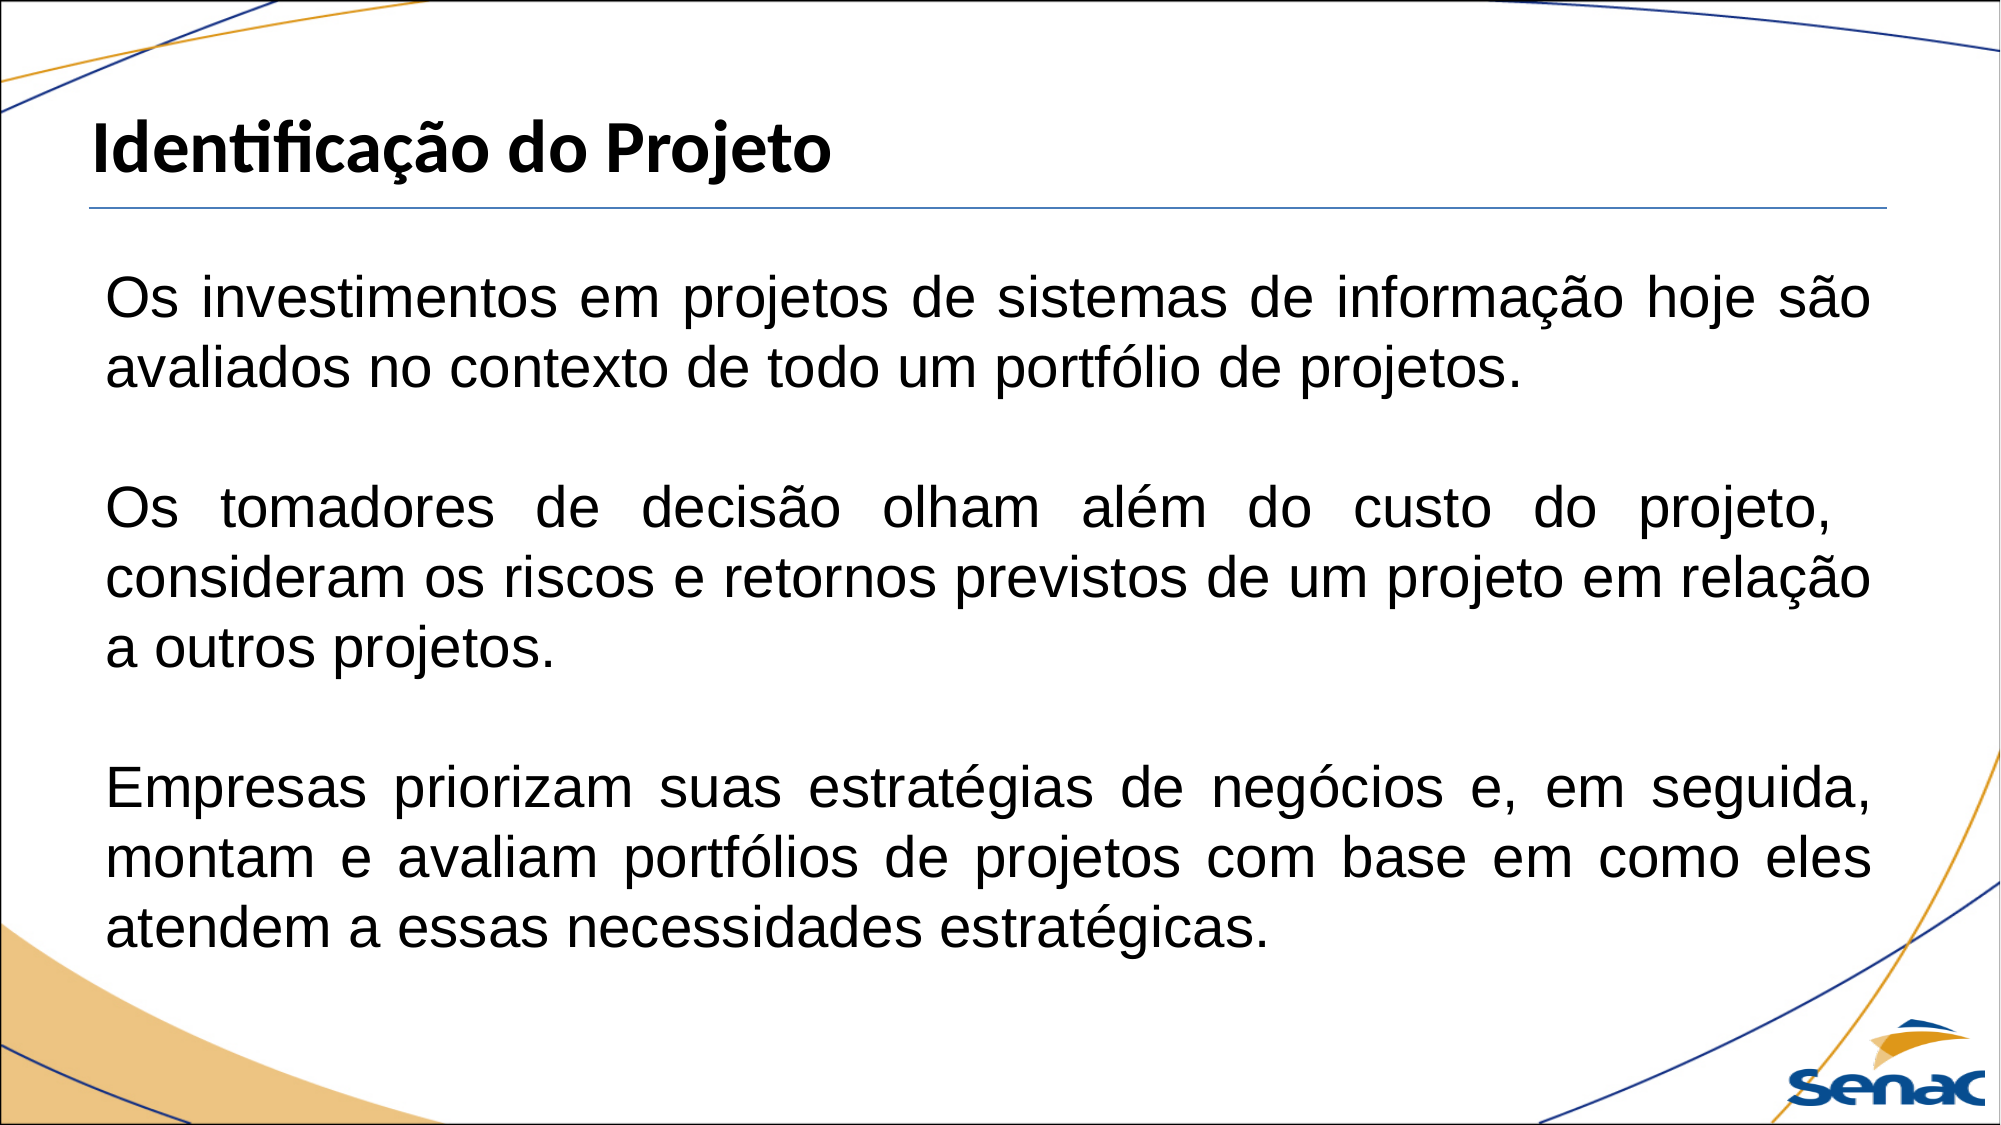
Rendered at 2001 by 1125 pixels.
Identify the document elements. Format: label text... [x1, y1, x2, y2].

text_box Identificação do Projeto [76, 89, 1888, 197]
picture [0, 0, 2001, 1125]
text_box Os investimentos em projetos de sistemas de informação hoje são avaliados no contexto de todo um portfólio de projetos. Os tomadores de decisão olham além do custo do projeto, consideram os riscos e retornos previstos de um projeto em relação a outros projetos. Empresas priorizam suas estratégias de negócios e, em seguida, montam e avaliam portfólios de projetos com base em como eles atendem a essas necessidades estratégicas. [90, 251, 1890, 1037]
